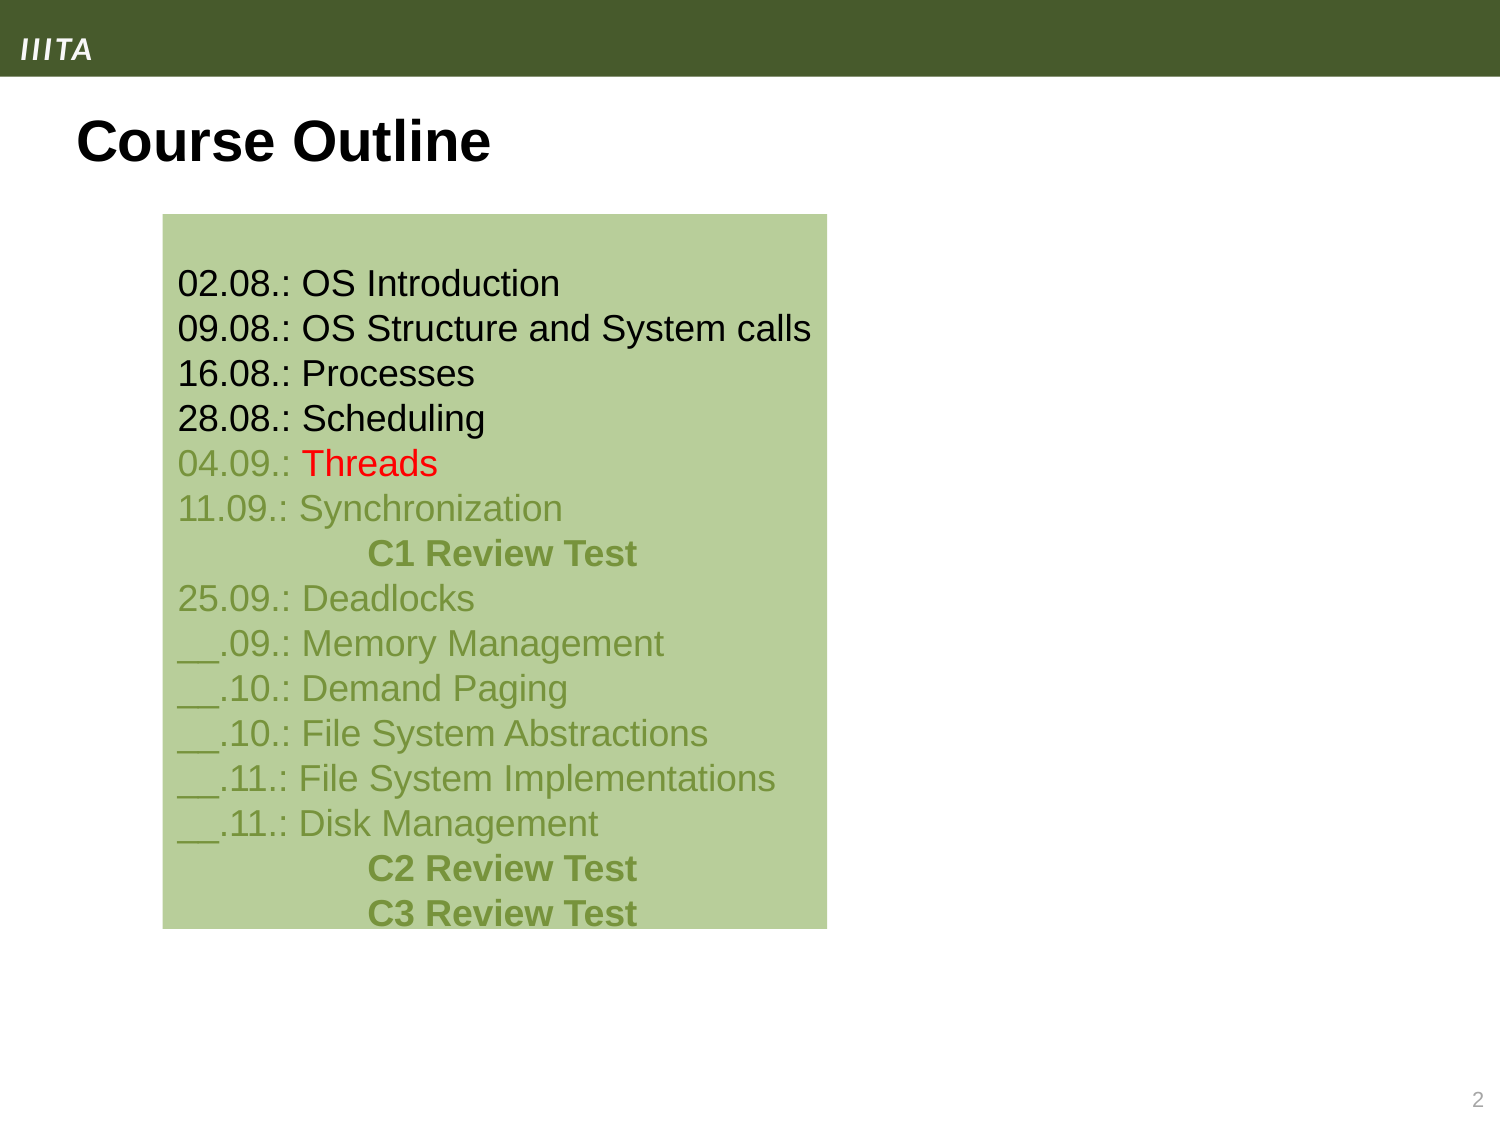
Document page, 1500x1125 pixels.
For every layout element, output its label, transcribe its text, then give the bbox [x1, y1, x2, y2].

text_box 02.08.: OS Introduction 09.08.: OS Structure and System calls 16.08.: Processes 28.08.: Scheduling 04.09.: Threads 11.09.: Synchronization C1 Review Test 25.09.: Deadlocks __.09.: Memory Management __.10.: Demand Paging __.10.: File System Abstractions __.11.: File System Implementations __.11.: Disk Management C2 Review Test C3 Review Test [162, 214, 828, 929]
text_box Course Outline [74, 101, 497, 292]
text_box 2 [1467, 1085, 1489, 1112]
